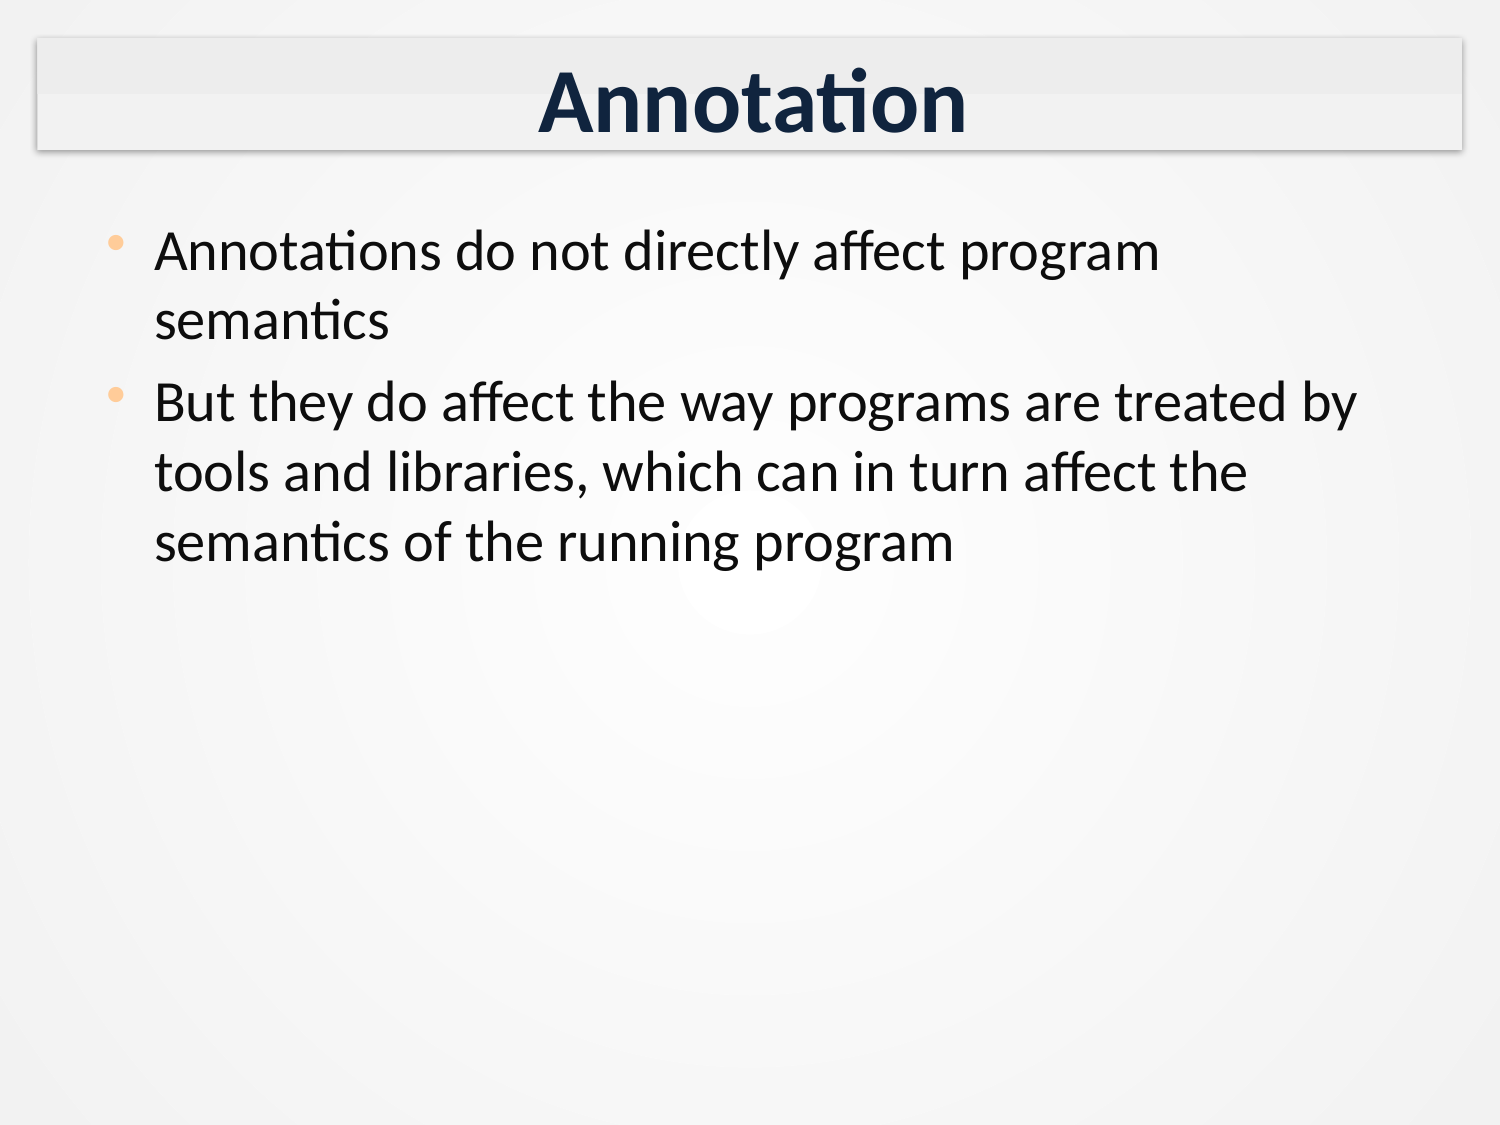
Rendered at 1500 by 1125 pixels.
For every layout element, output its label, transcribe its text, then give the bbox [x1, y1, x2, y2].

title Annotation [78, 34, 1429, 160]
list Annotations do not directly affect program semantics But they do affect the way programs are treated by tools and libraries, which can in turn affect the semantics of the running program [74, 204, 1425, 1006]
